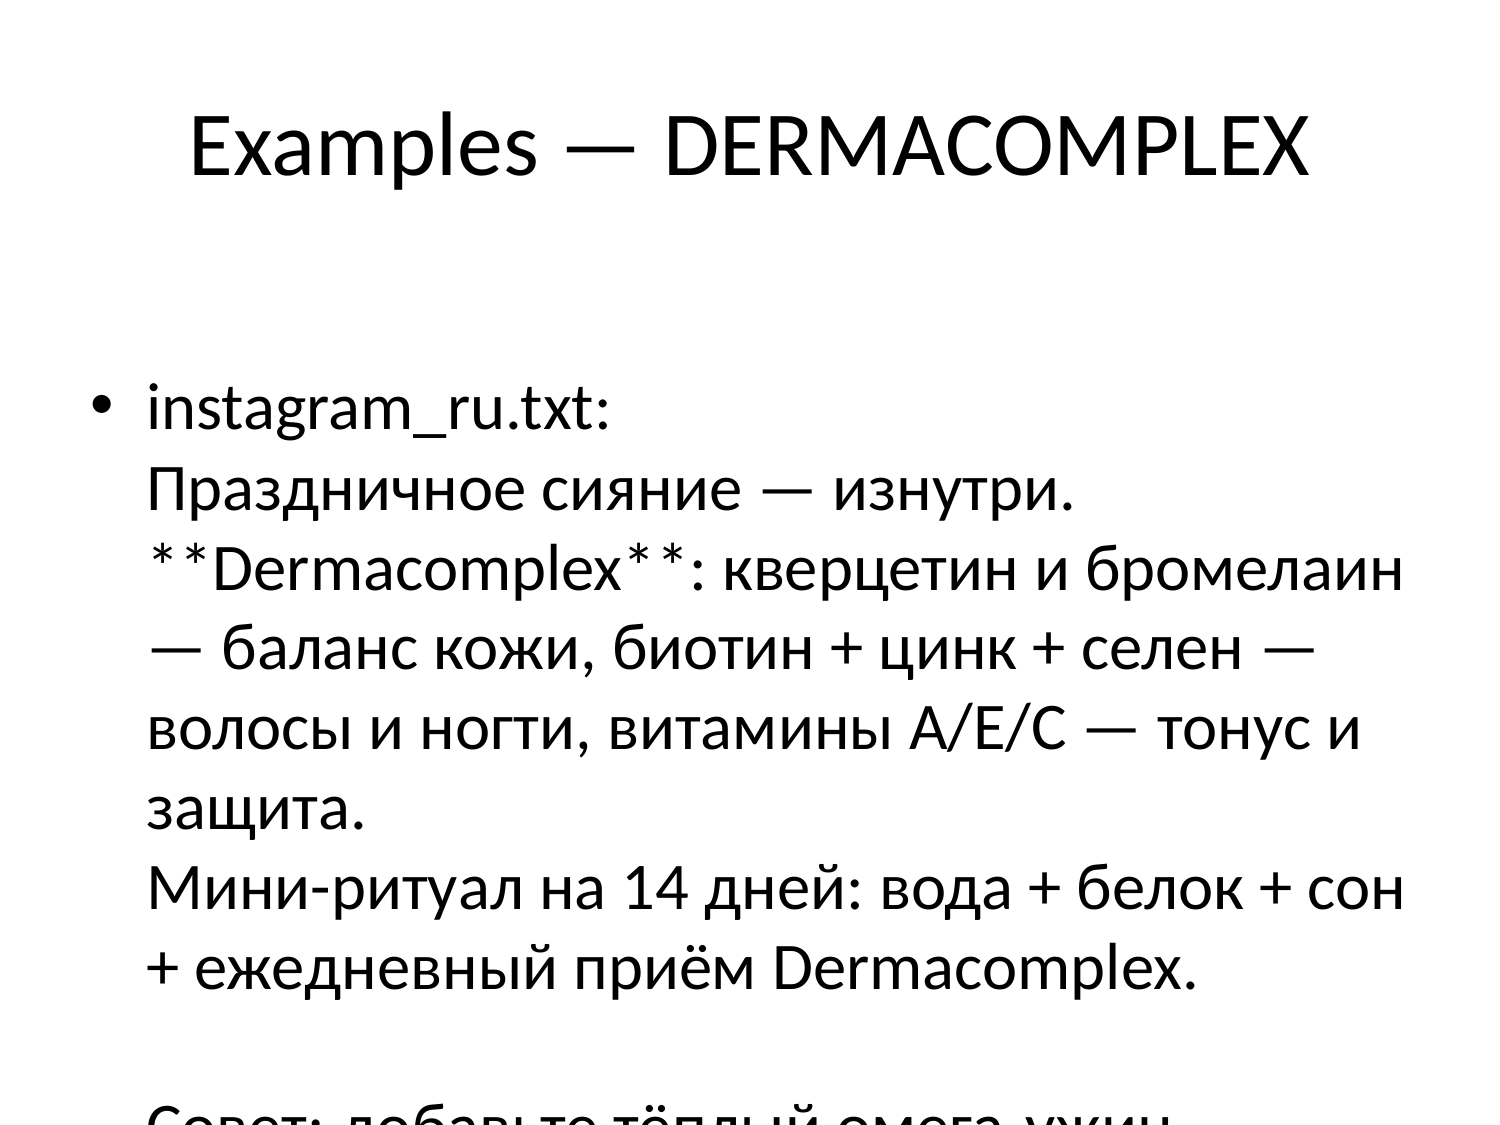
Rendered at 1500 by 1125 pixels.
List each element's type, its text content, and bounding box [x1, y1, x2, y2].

title Examples — DERMACOMPLEX [75, 45, 1425, 233]
list instagram_ru.txt: Праздничное сияние — изнутри. **Dermacomplex**: кверцетин и бромелаин — баланс кожи, биотин + цинк + селен — волосы и ногти, витамины A/E/C — тонус и защита. Мини-ритуал на 14 дней: вода + белок + сон + ежедневный приём Dermacomplex. Совет: добавьте тёплый омега-ужин (лосось/скумбрия + гарнир), избегайте “сахарных пиков” — кожа ответит благодарностью. #Biotact #Dermacomplex #BeautyFromWithin instagram_uz.txt: Bayram oldi yaltirash — ichkaridan. **Dermacomplex**: kversetin va bromelayn — teri balansi, biotin + rux + selen — soch va tirnoqlar, A/E/C vitaminlari — tonus va himoya. 14 kunlik odat: suv + oqsil + uyqu + har kuni Dermacomplex. Maslahat: iliq “omega-kechki ovqat” (losos/skumbriya + garnir), “shakar cho‘qqilari”dan saqlaning — teri minnatdor bo‘ladi. #Biotact #Dermacomplex #IchkiGozallik visual_prompt.txt: IG Reels: bankaning yonida yengil boke, qizil mevalar va sitrus; minimal tipografika: “20 days to glow”. Soft-light, slow pan. [75, 262, 1425, 1005]
